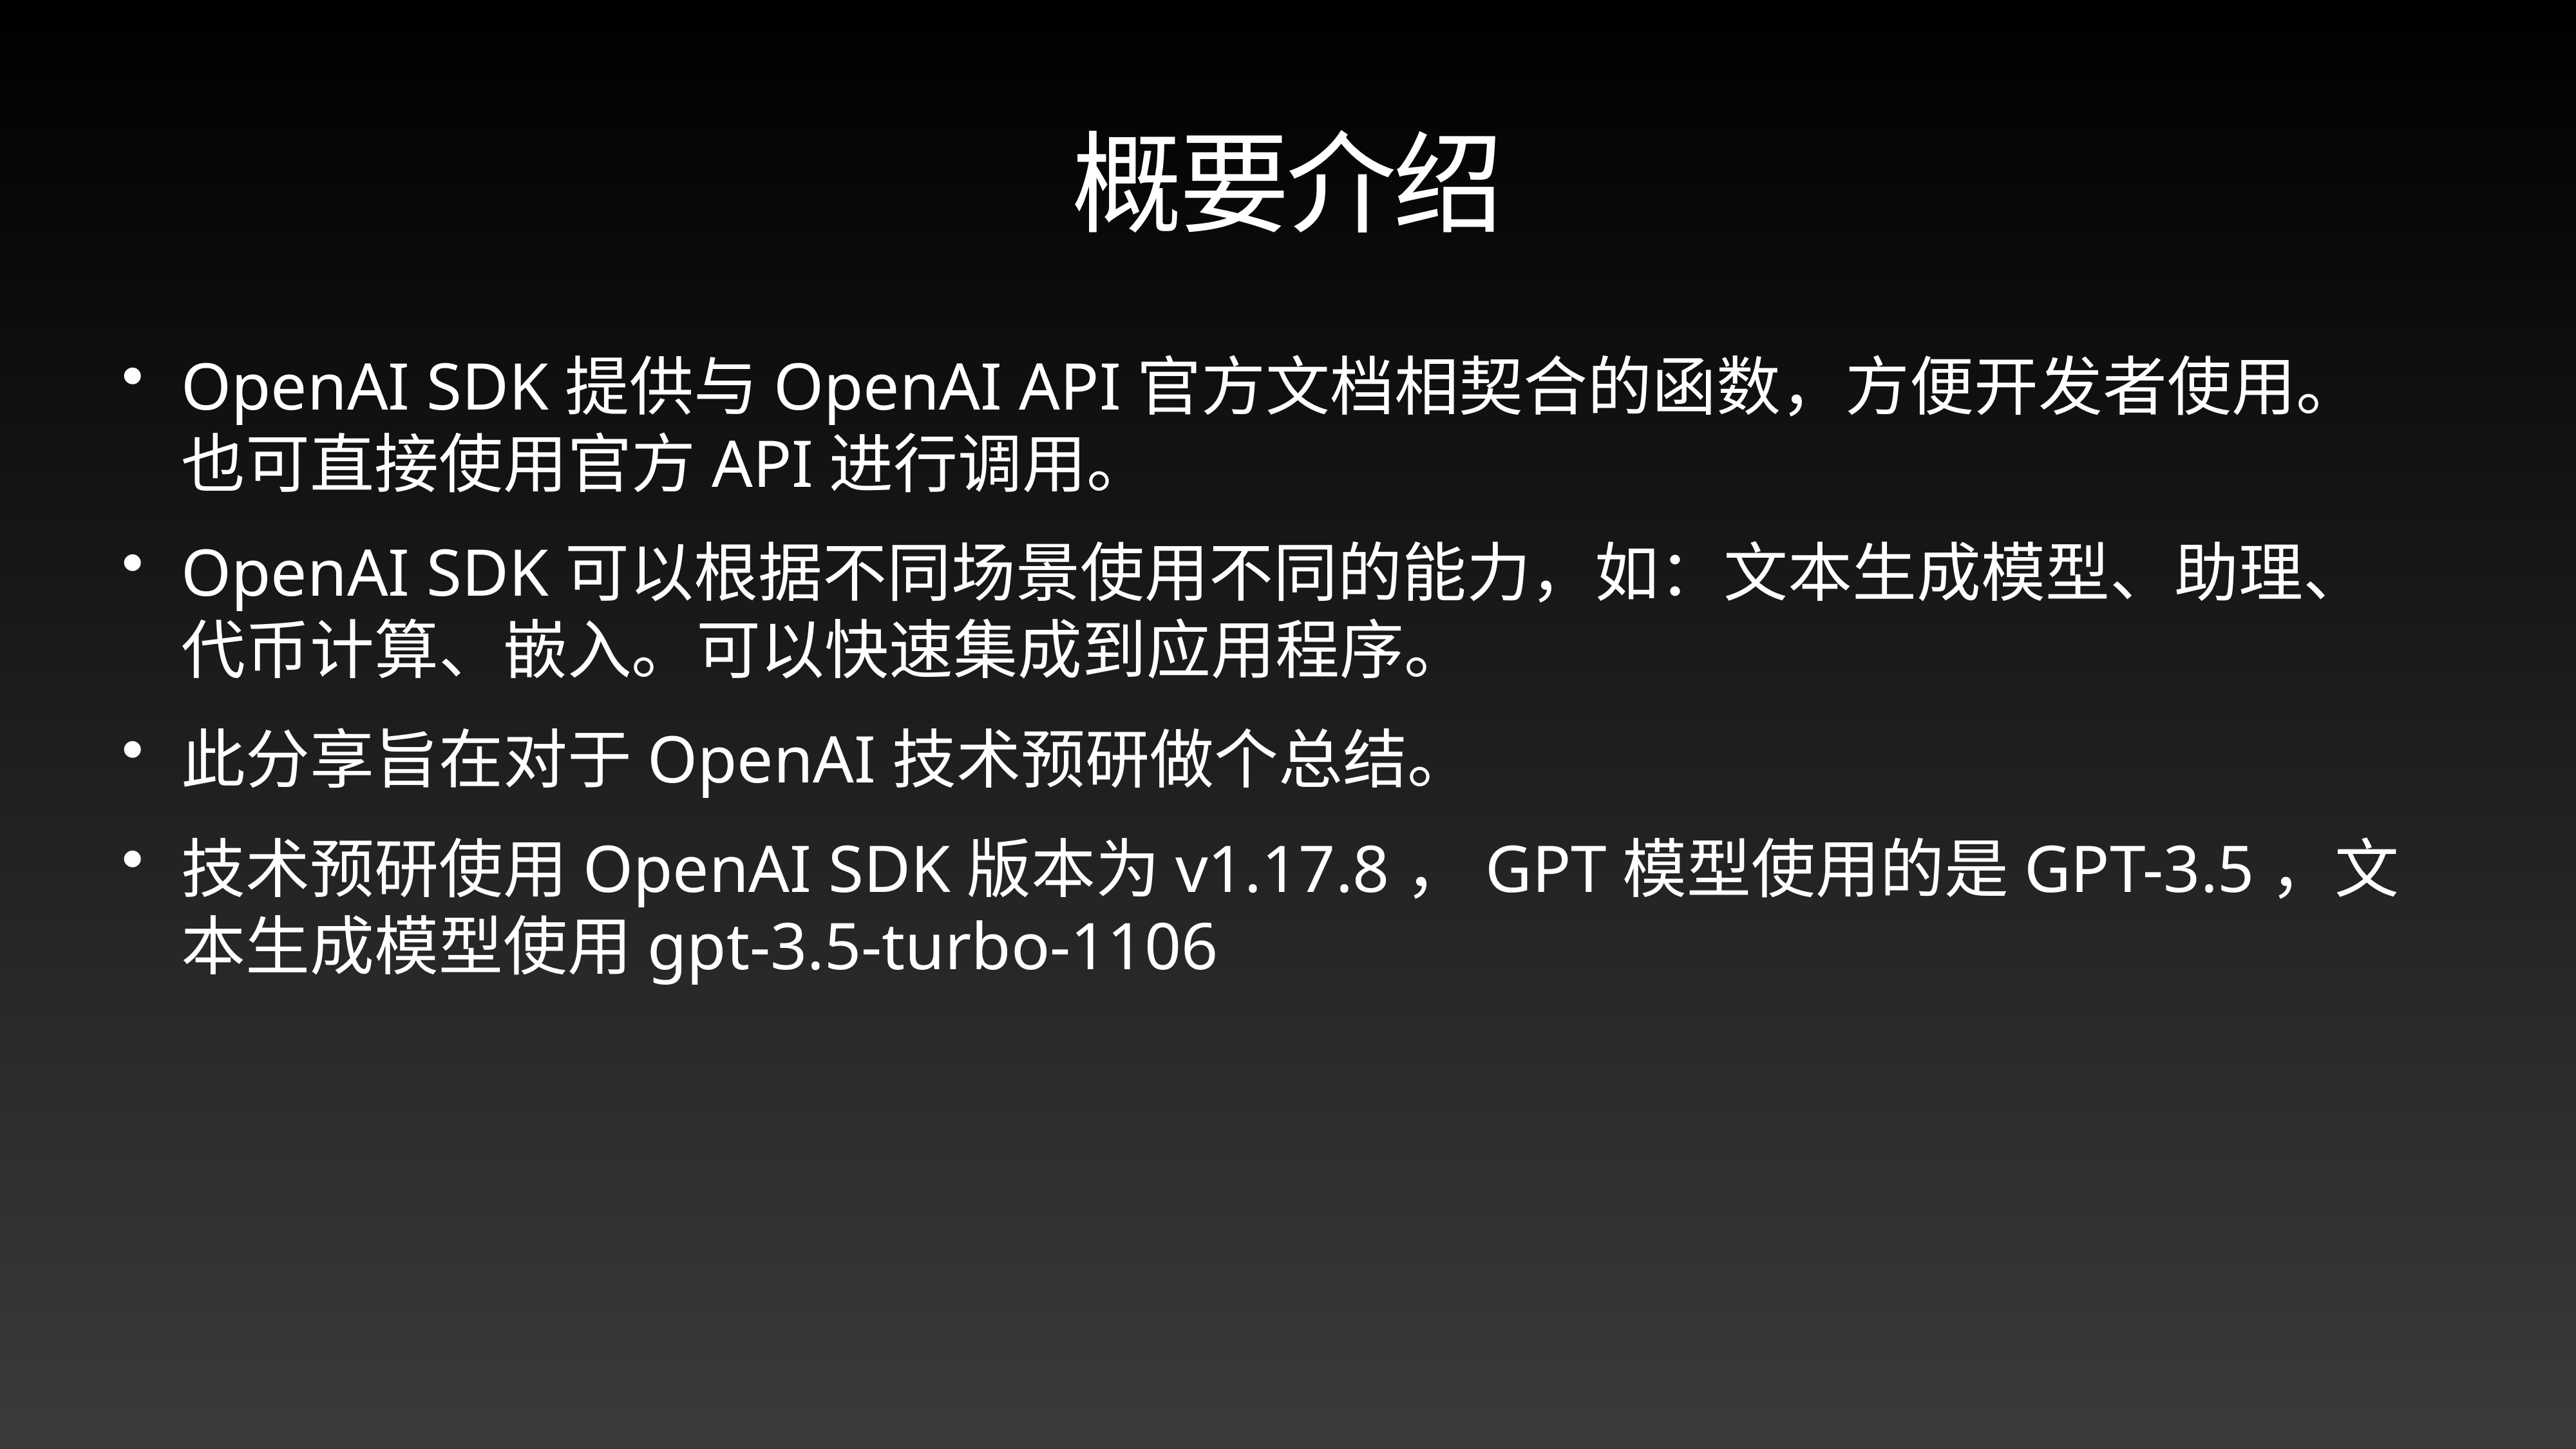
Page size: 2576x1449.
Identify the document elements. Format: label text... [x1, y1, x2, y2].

title 概要介绍 [133, 85, 2443, 251]
list OpenAI SDK提供与OpenAI API官方文档相契合的函数，方便开发者使用。也可直接使用官方API进行调用。 OpenAI SDK可以根据不同场景使用不同的能力，如：文本生成模型、助理、代币计算、嵌入。可以快速集成到应用程序。 此分享旨在对于OpenAI技术预研做个总结。 技术预研使用OpenAI SDK版本为v1.17.8，GPT模型使用的是GPT-3.5，文本生成模型使用gpt-3.5-turbo-1106 [117, 339, 2425, 1398]
